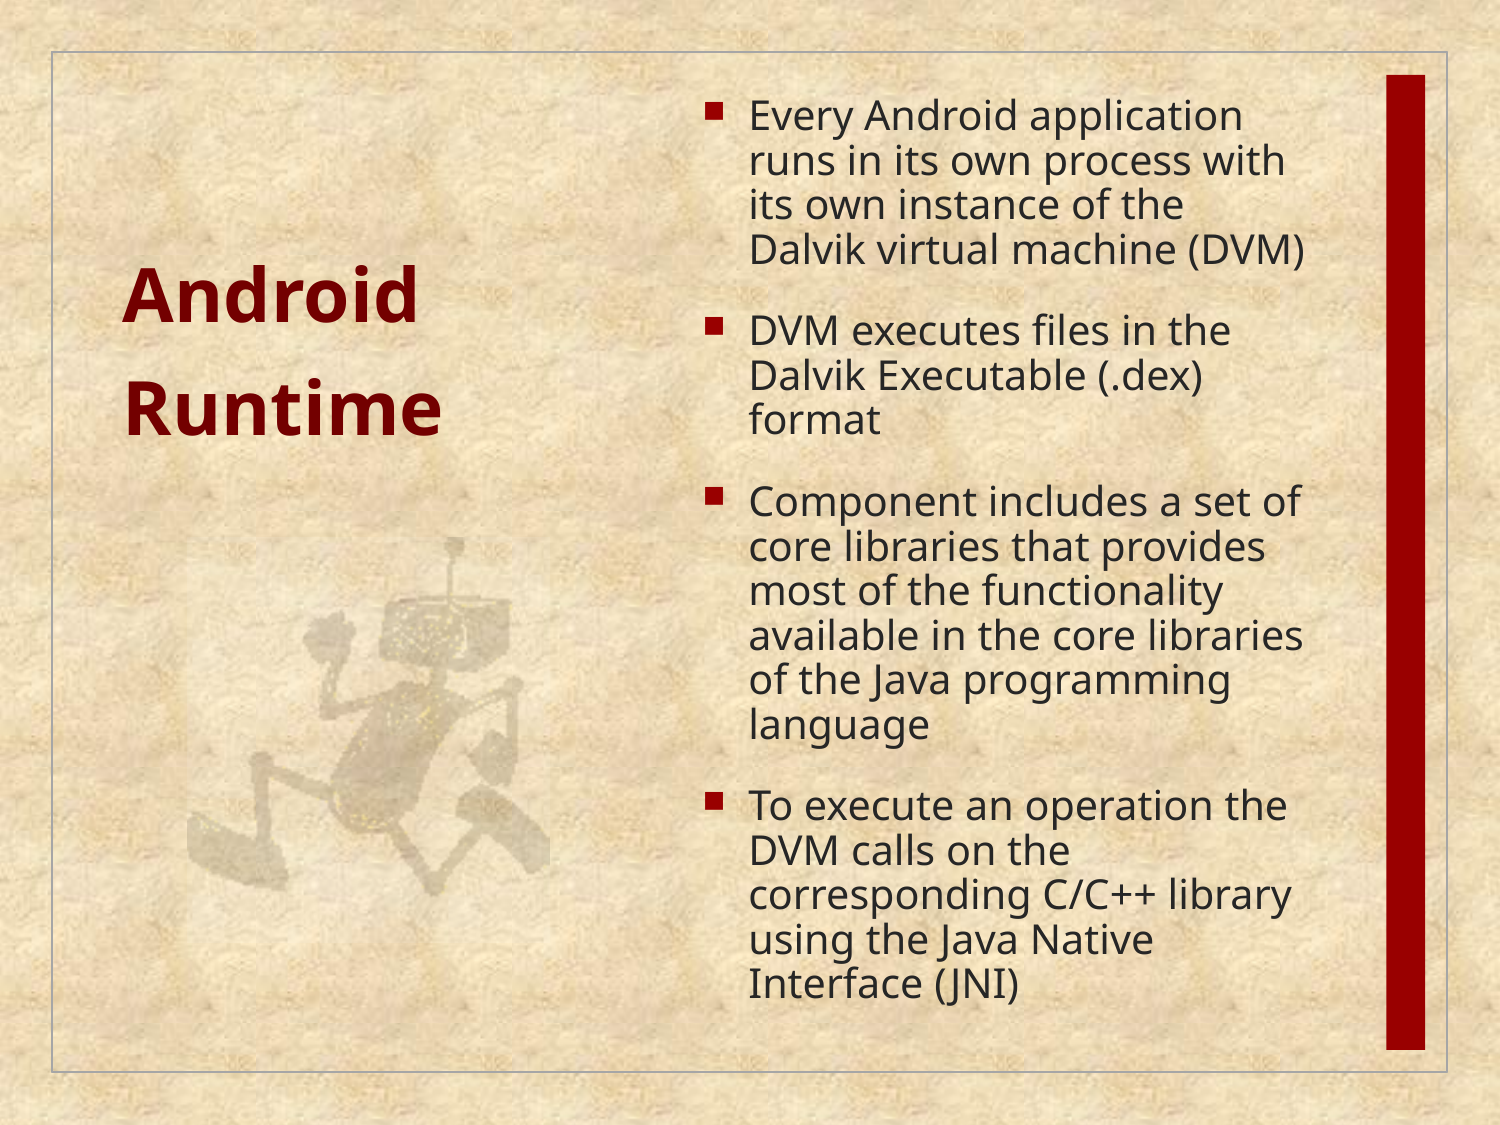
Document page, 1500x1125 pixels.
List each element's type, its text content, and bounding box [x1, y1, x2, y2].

picture [0, 0, 1500, 1125]
list Every Android application runs in its own process with its own instance of the Dalvik virtual machine (DVM) DVM executes files in the Dalvik Executable (.dex) format Component includes a set of core libraries that provides most of the functionality available in the core libraries of the Java programming language To execute an operation the DVM calls on the corresponding C/C++ library using the Java Native Interface (JNI) [687, 87, 1325, 1038]
title Android Runtime [108, 269, 687, 450]
